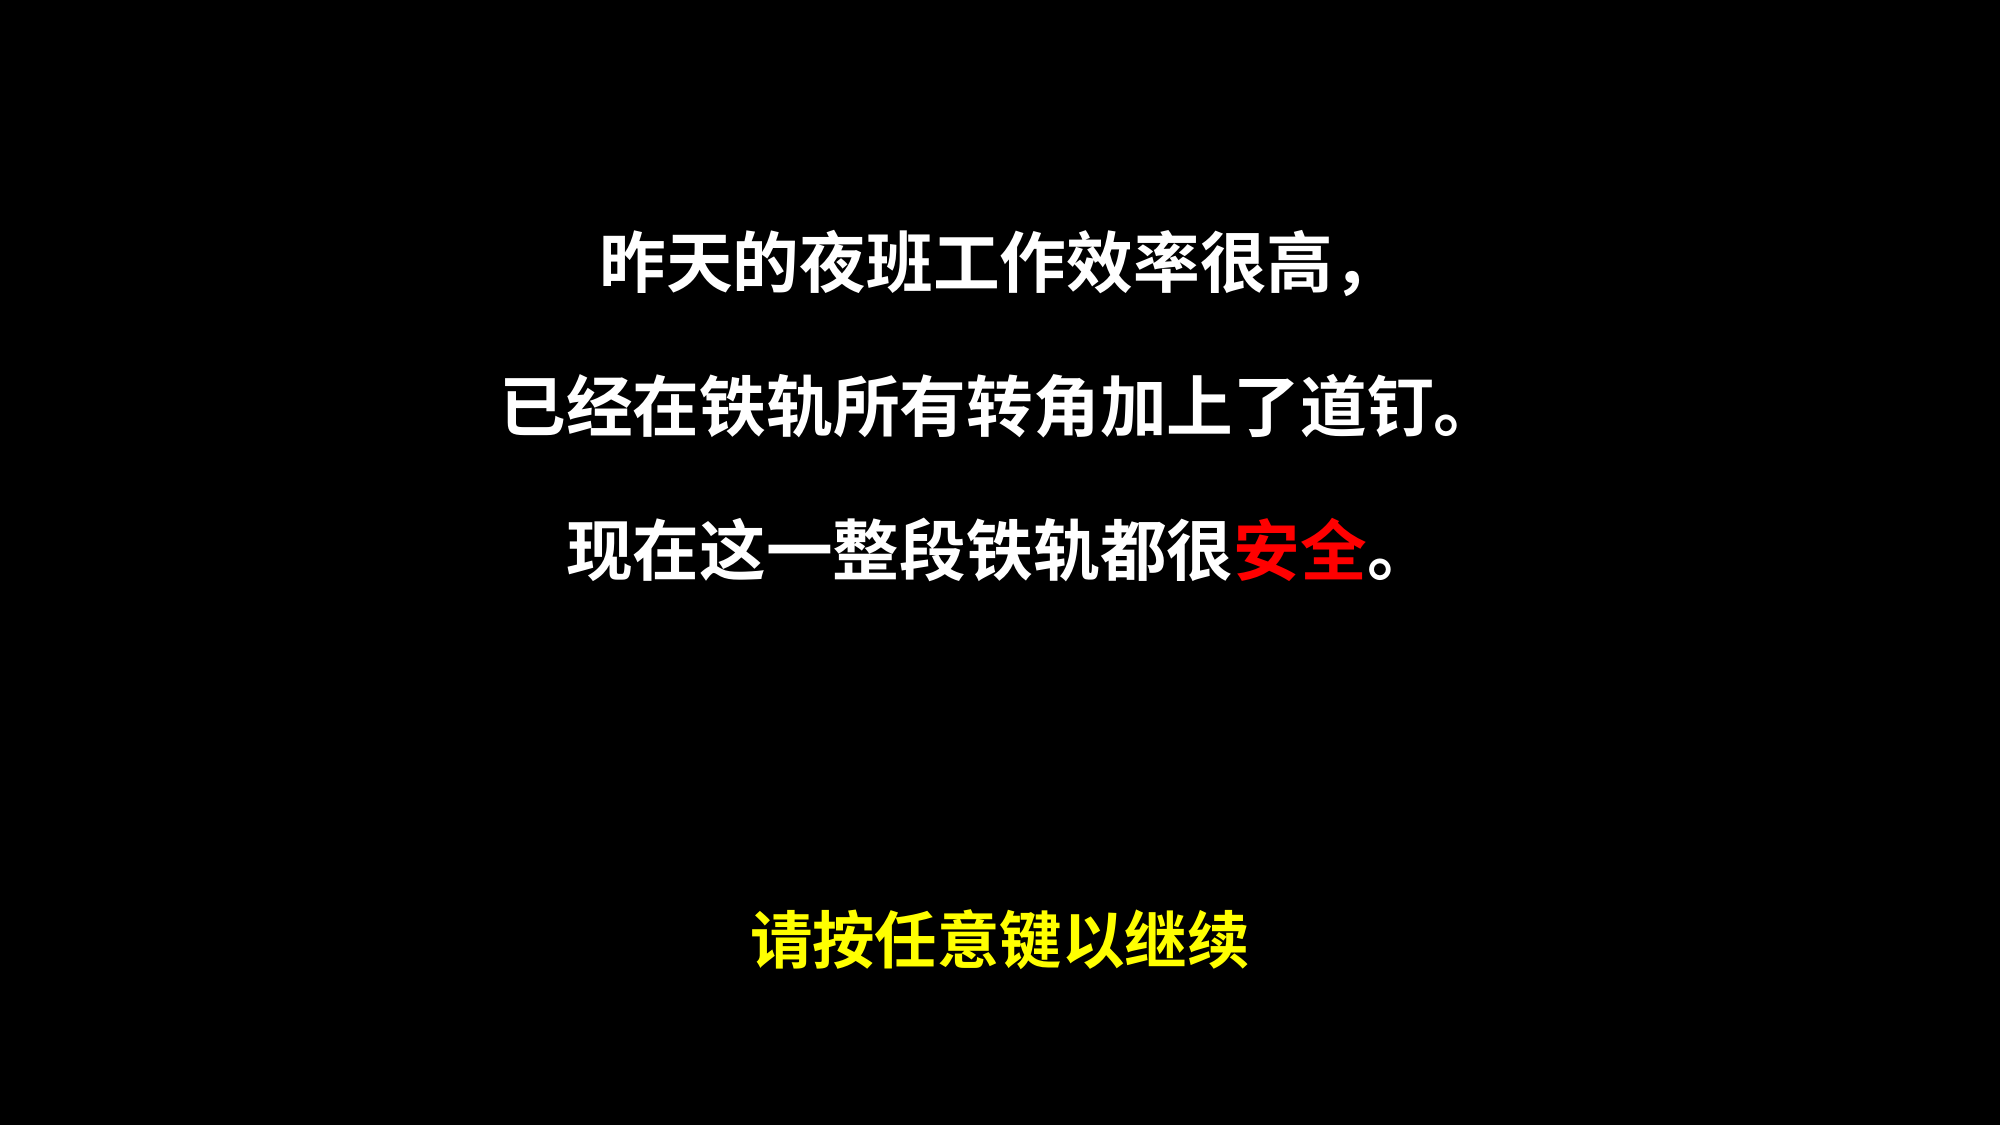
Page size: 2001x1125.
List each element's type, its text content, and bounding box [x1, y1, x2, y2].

title 昨天的夜班工作效率很高， 已经在铁轨所有转角加上了道钉。 现在这一整段铁轨都很安全。 [249, 205, 1750, 598]
text_box 请按任意键以继续 [500, 893, 1500, 984]
